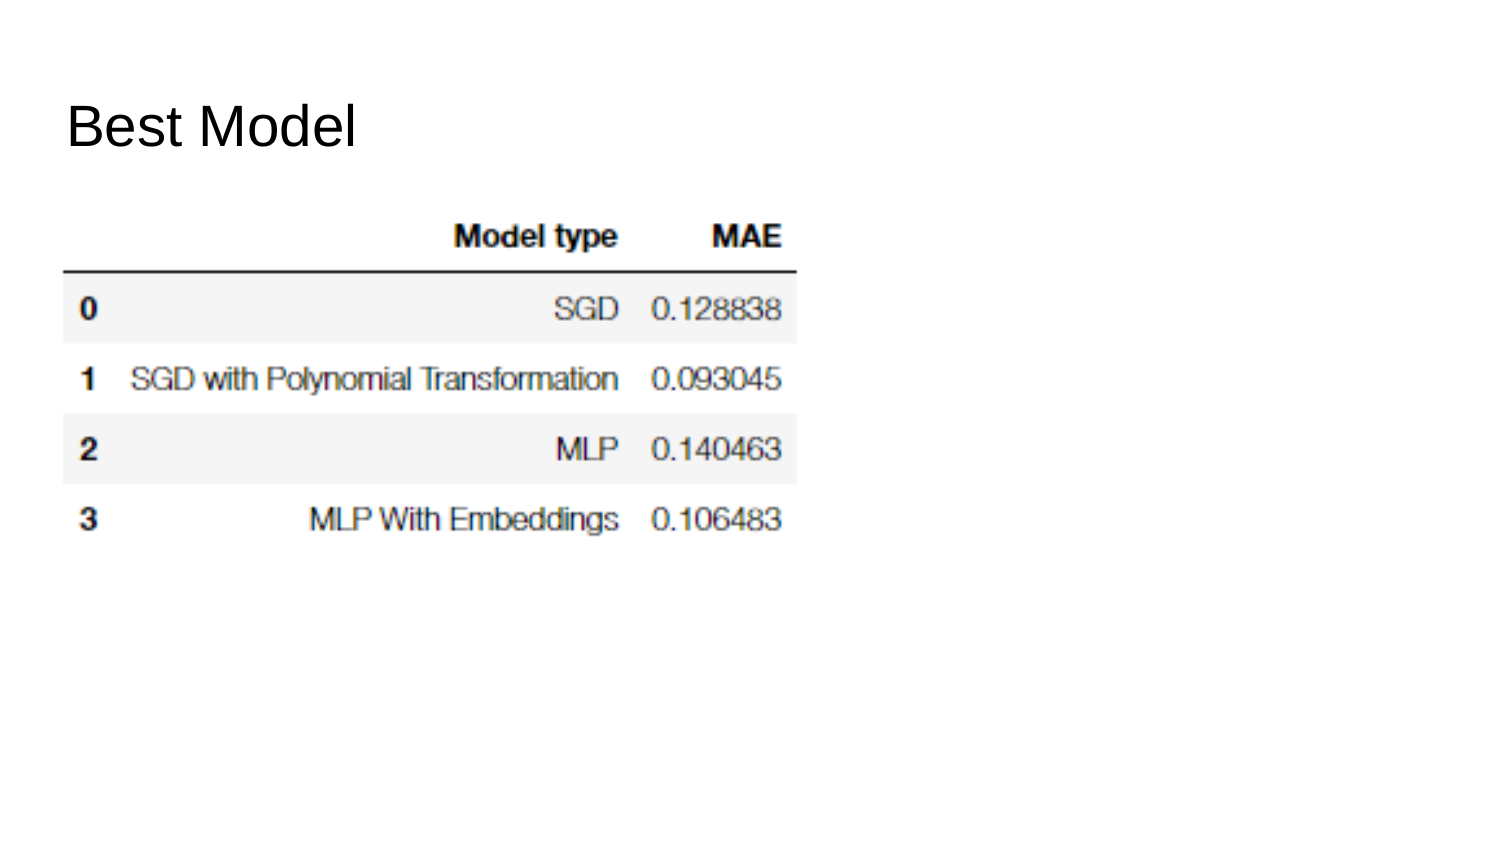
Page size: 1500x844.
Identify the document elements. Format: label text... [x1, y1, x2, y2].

title Best Model [51, 72, 1449, 167]
picture [50, 196, 826, 565]
